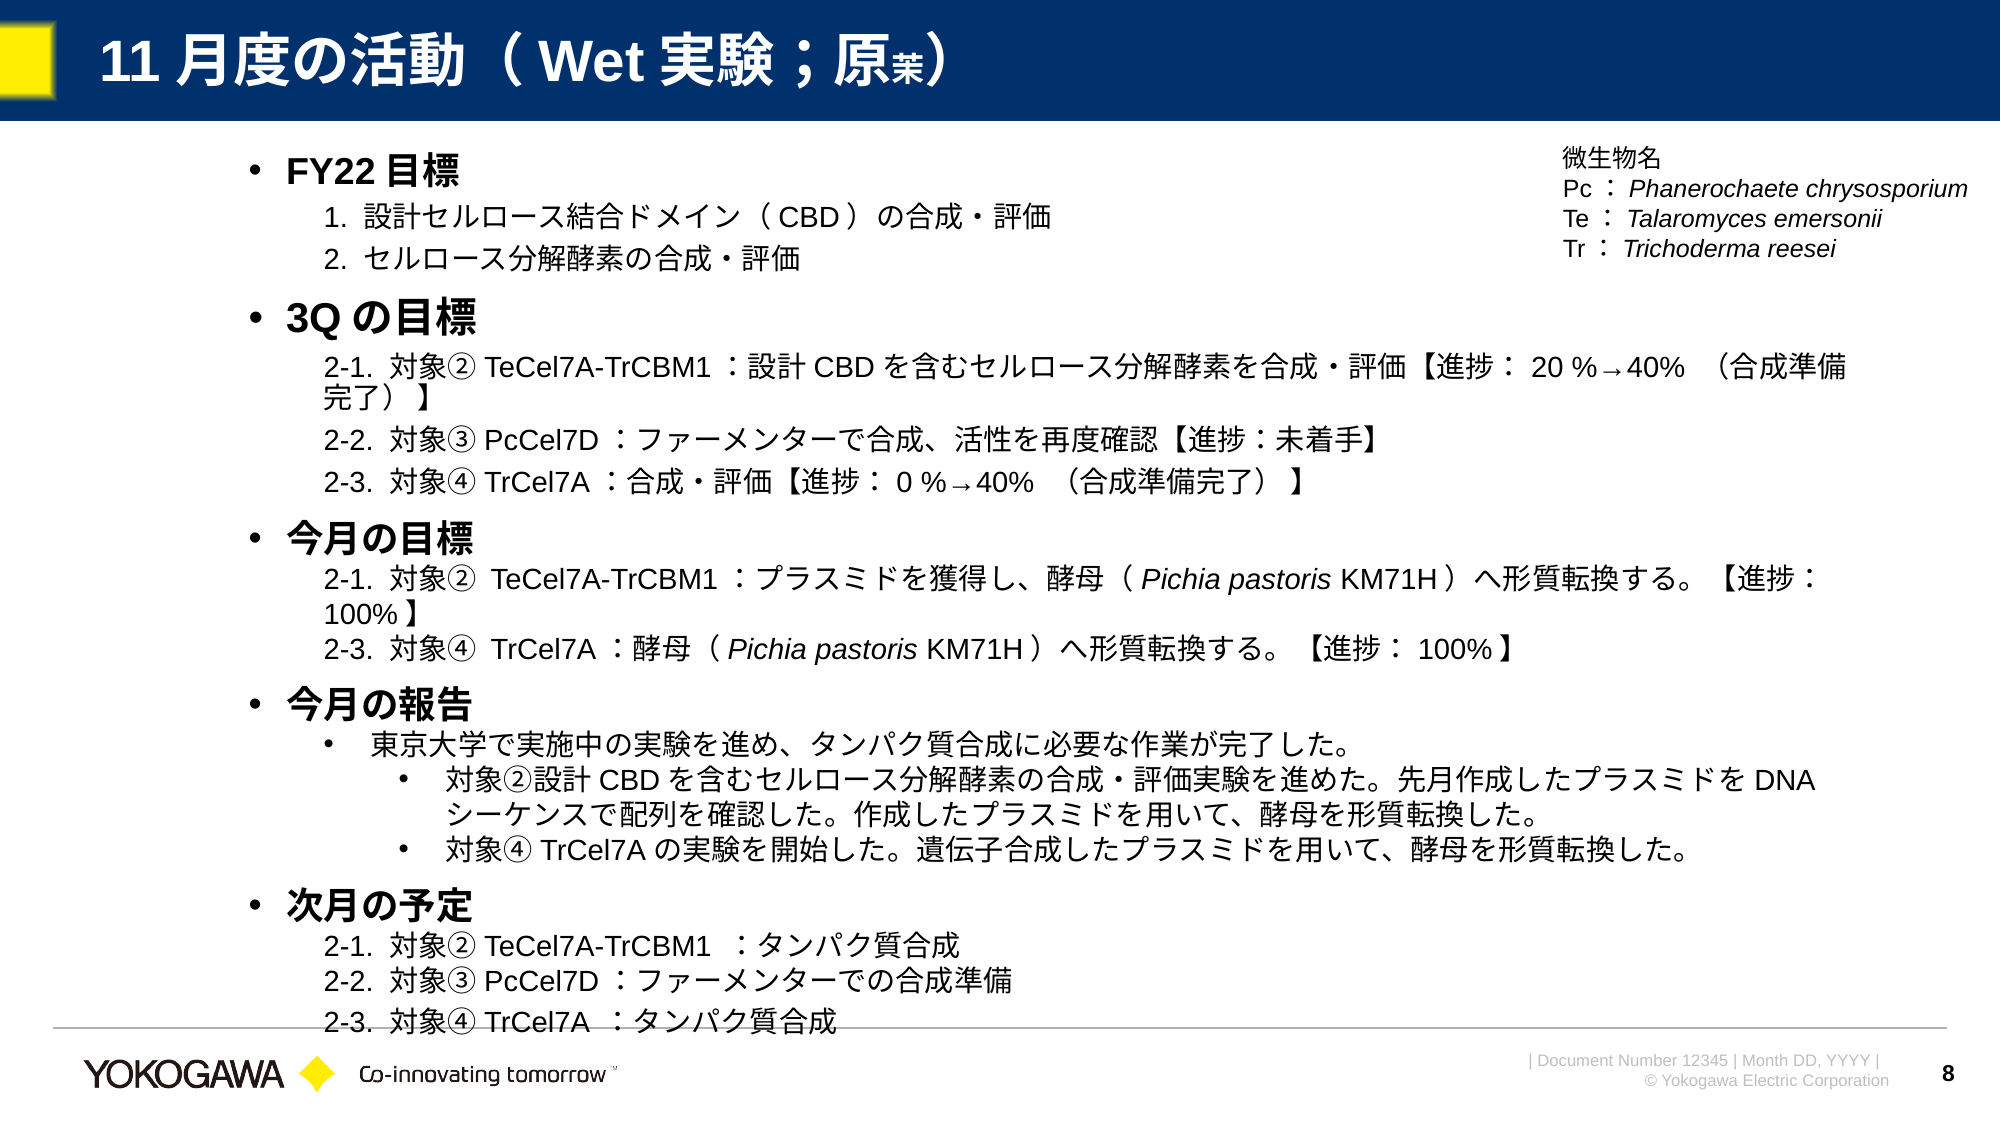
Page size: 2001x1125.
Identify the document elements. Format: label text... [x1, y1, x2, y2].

text_box FY22目標 1. 設計セルロース結合ドメイン（CBD）の合成・評価 2. セルロース分解酵素の合成・評価 3Qの目標 2-1. 対象②TeCel7A-TrCBM1：設計CBDを含むセルロース分解酵素を合成・評価【進捗：20 %→40% （合成準備完了） 】 2-2. 対象③PcCel7D：ファーメンターで合成、活性を再度確認【進捗：未着手】 2-3. 対象④TrCel7A：合成・評価【進捗：0 %→40% （合成準備完了） 】 今月の目標 2-1. 対象② TeCel7A-TrCBM1：プラスミドを獲得し、酵母（Pichia pastoris KM71H）へ形質転換する。【進捗：100%】 2-3. 対象④ TrCel7A：酵母（Pichia pastoris KM71H）へ形質転換する。【進捗：100%】 今月の報告 東京大学で実施中の実験を進め、タンパク質合成に必要な作業が完了した。 対象②設計CBDを含むセルロース分解酵素の合成・評価実験を進めた。先月作成したプラスミドをDNAシーケンスで配列を確認した。作成したプラスミドを用いて、酵母を形質転換した。 対象④TrCel7Aの実験を開始した。遺伝子合成したプラスミドを用いて、酵母を形質転換した。 次月の予定 2-1. 対象②TeCel7A-TrCBM1 ：タンパク質合成 2-2. 対象③PcCel7D：ファーメンターでの合成準備 2-3. 対象④TrCel7A ：タンパク質合成 [233, 144, 1884, 1081]
text_box 微生物名 Pc：Phanerochaete chrysosporium Te：Talaromyces emersonii Tr：Trichoderma reesei [1548, 135, 1985, 270]
slide_number 8 [1904, 1042, 1970, 1103]
picture [83, 1055, 617, 1093]
picture [0, 6, 69, 115]
title 11月度の活動（Wet実験；原茉） [84, 20, 1955, 106]
